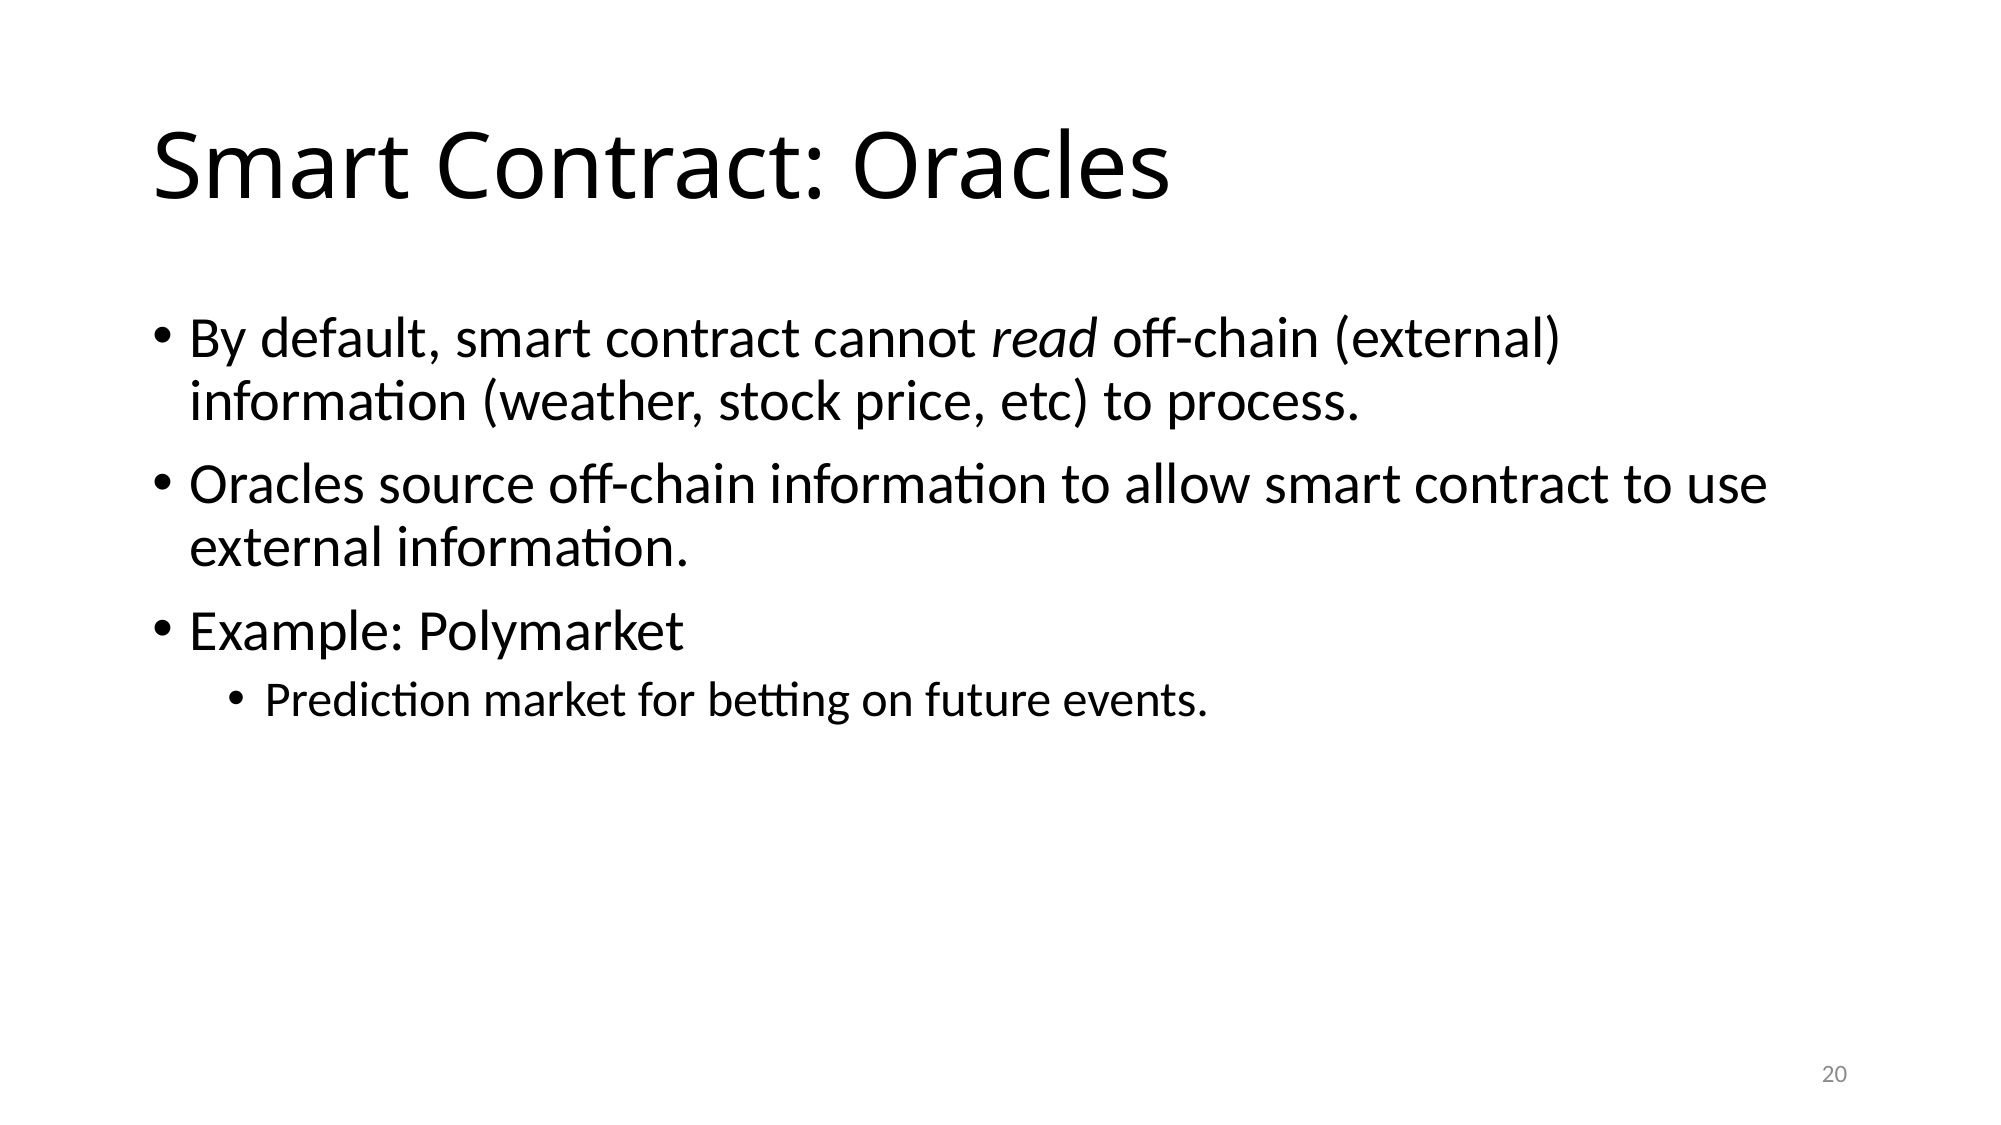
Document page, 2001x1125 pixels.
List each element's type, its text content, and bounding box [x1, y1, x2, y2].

list By default, smart contract cannot read off-chain (external) information (weather, stock price, etc) to process. Oracles source off-chain information to allow smart contract to use external information. Example: Polymarket Prediction market for betting on future events. [137, 299, 1863, 1014]
title Smart Contract: Oracles [137, 59, 1863, 278]
slide_number 20 [1412, 1042, 1863, 1103]
